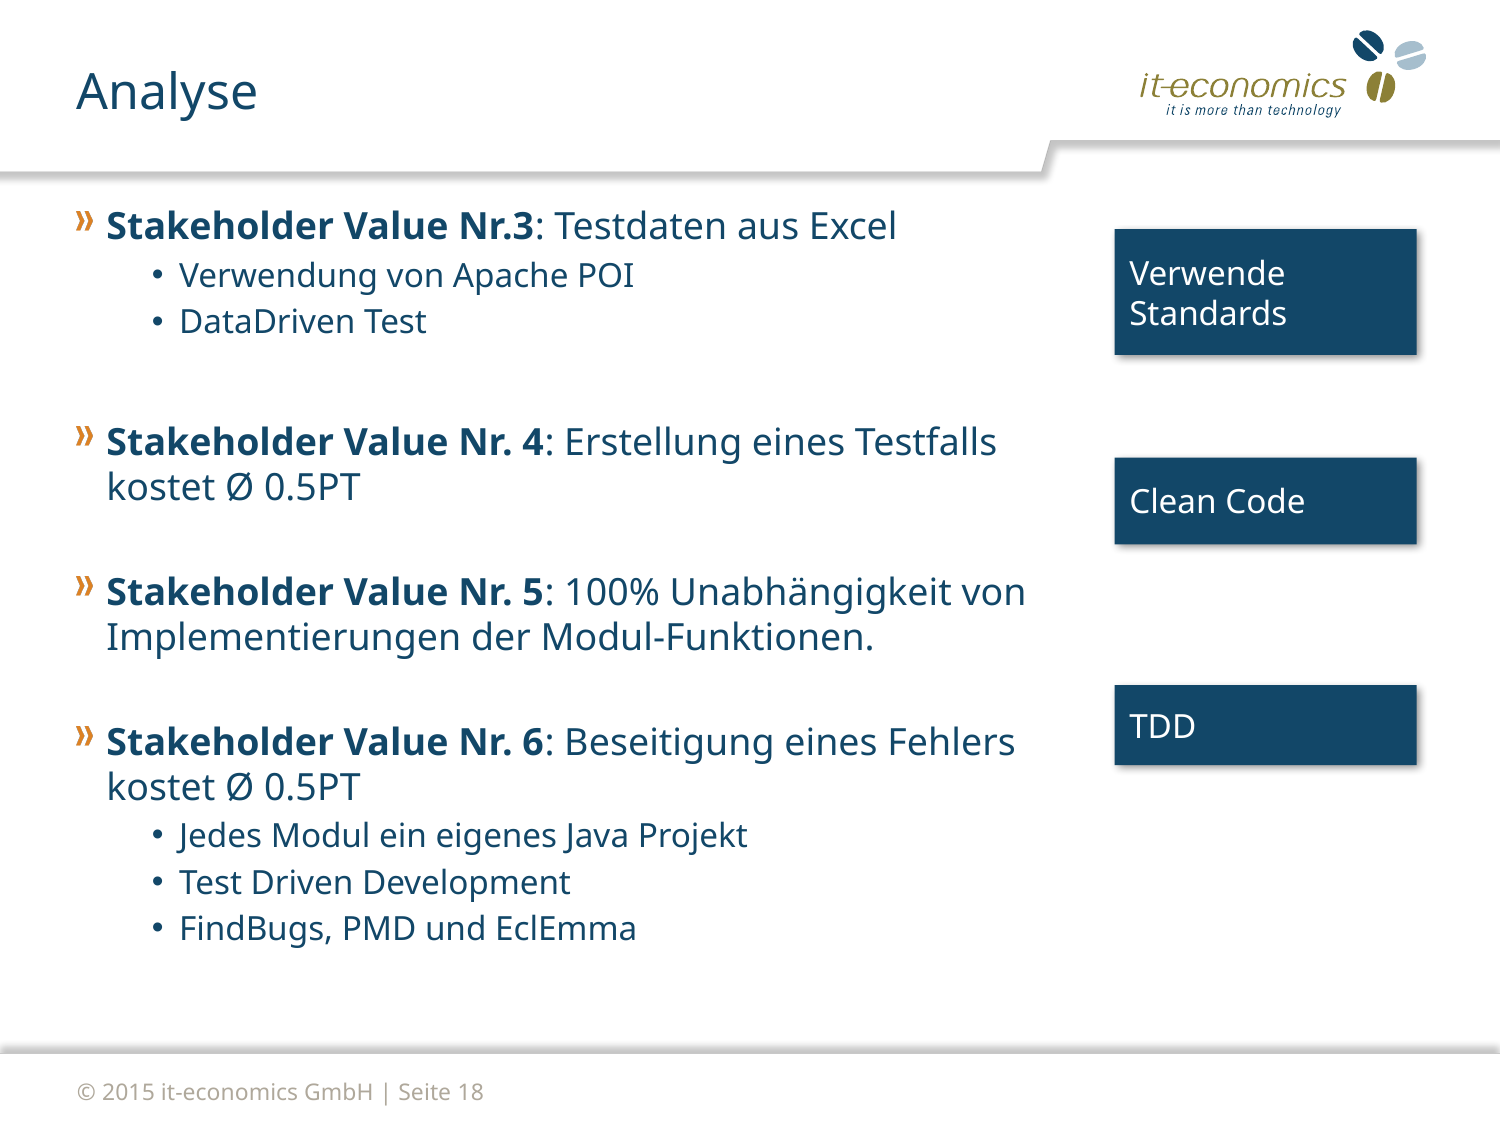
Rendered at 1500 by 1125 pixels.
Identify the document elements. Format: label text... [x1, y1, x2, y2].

text_box Verwende Standards [1114, 229, 1417, 355]
picture [76, 576, 93, 604]
picture [0, 1018, 1500, 1125]
picture [76, 426, 93, 454]
list Stakeholder Value Nr.3: Testdaten aus Excel Verwendung von Apache POI DataDriven Test Stakeholder Value Nr. 4: Erstellung eines Testfalls kostet Ø 0.5PT Stakeholder Value Nr. 5: 100% Unabhängigkeit von Implementierungen der Modul-Funktionen. Stakeholder Value Nr. 6: Beseitigung eines Fehlers kostet Ø 0.5PT Jedes Modul ein eigenes Java Projekt Test Driven Development FindBugs, PMD und EclEmma [76, 195, 1099, 1035]
title Analyse [76, 37, 1098, 141]
footer © 2015 it-economics GmbH | Seite 18 [76, 1077, 1393, 1125]
text_box TDD [1114, 685, 1417, 766]
picture [76, 726, 93, 754]
list Clean Code [1114, 457, 1417, 545]
picture [76, 211, 93, 239]
picture [0, 0, 1500, 197]
